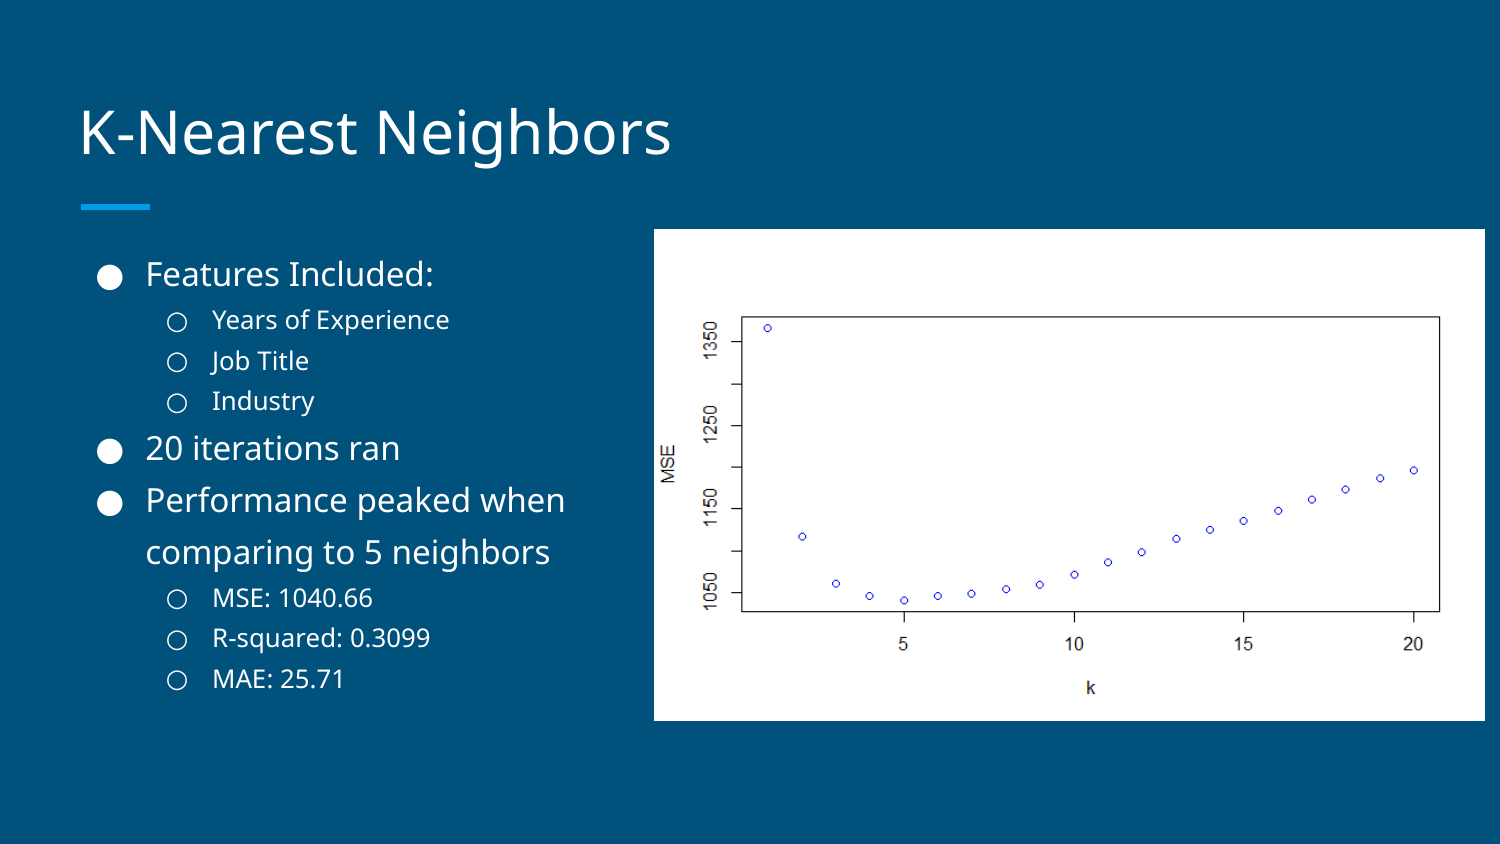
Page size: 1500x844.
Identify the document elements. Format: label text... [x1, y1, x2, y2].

picture [655, 230, 1484, 720]
list Features Included: Years of Experience Job Title Industry 20 iterations ran Performance peaked when comparing to 5 neighbors MSE: 1040.66 R-squared: 0.3099 MAE: 25.71 [63, 229, 652, 716]
title K-Nearest Neighbors [63, 75, 1437, 188]
